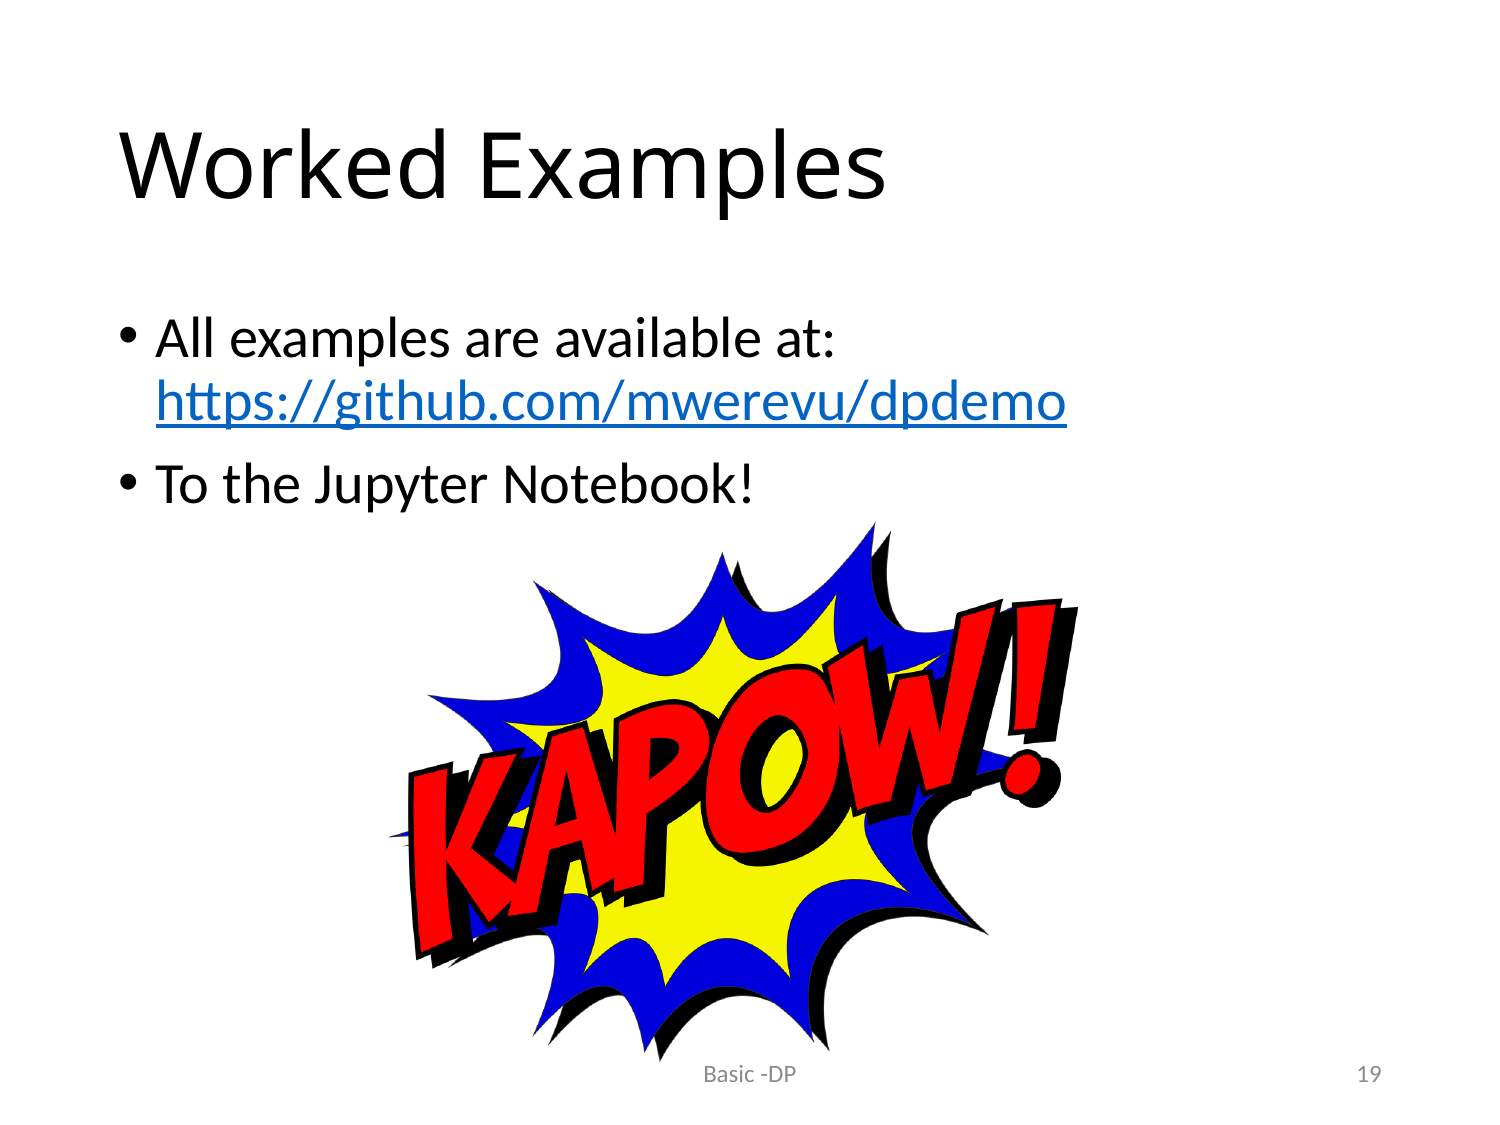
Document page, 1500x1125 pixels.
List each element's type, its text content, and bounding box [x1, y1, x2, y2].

list All examples are available at: https://github.com/mwerevu/dpdemo To the Jupyter Notebook! [103, 299, 1397, 1014]
title Worked Examples [103, 59, 1397, 278]
picture [345, 501, 1108, 1073]
slide_number 19 [1059, 1042, 1397, 1103]
